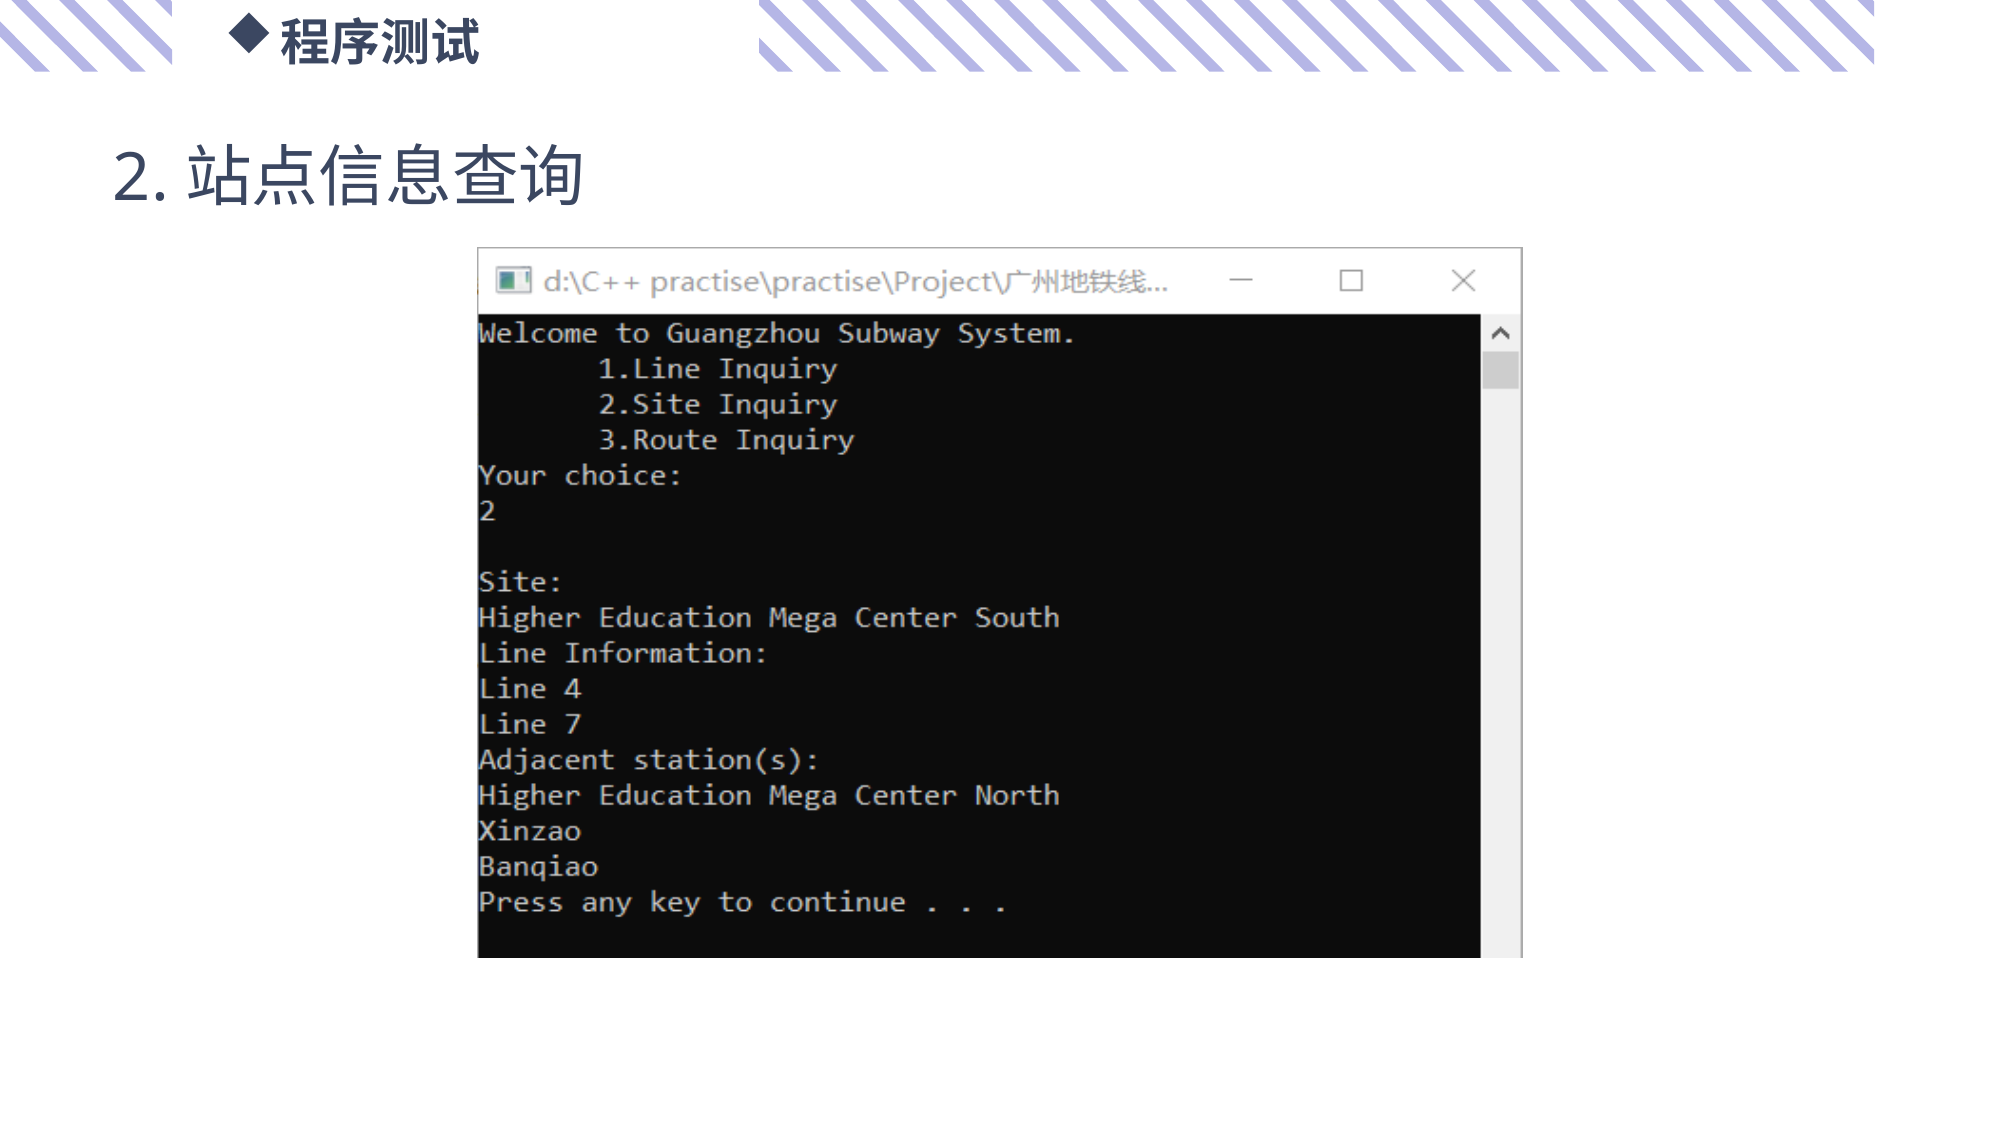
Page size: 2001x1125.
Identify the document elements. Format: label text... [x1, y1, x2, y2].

picture [476, 246, 1523, 958]
text_box 2.站点信息查询 [98, 126, 1879, 209]
text_box 程序测试 [209, 2, 759, 78]
